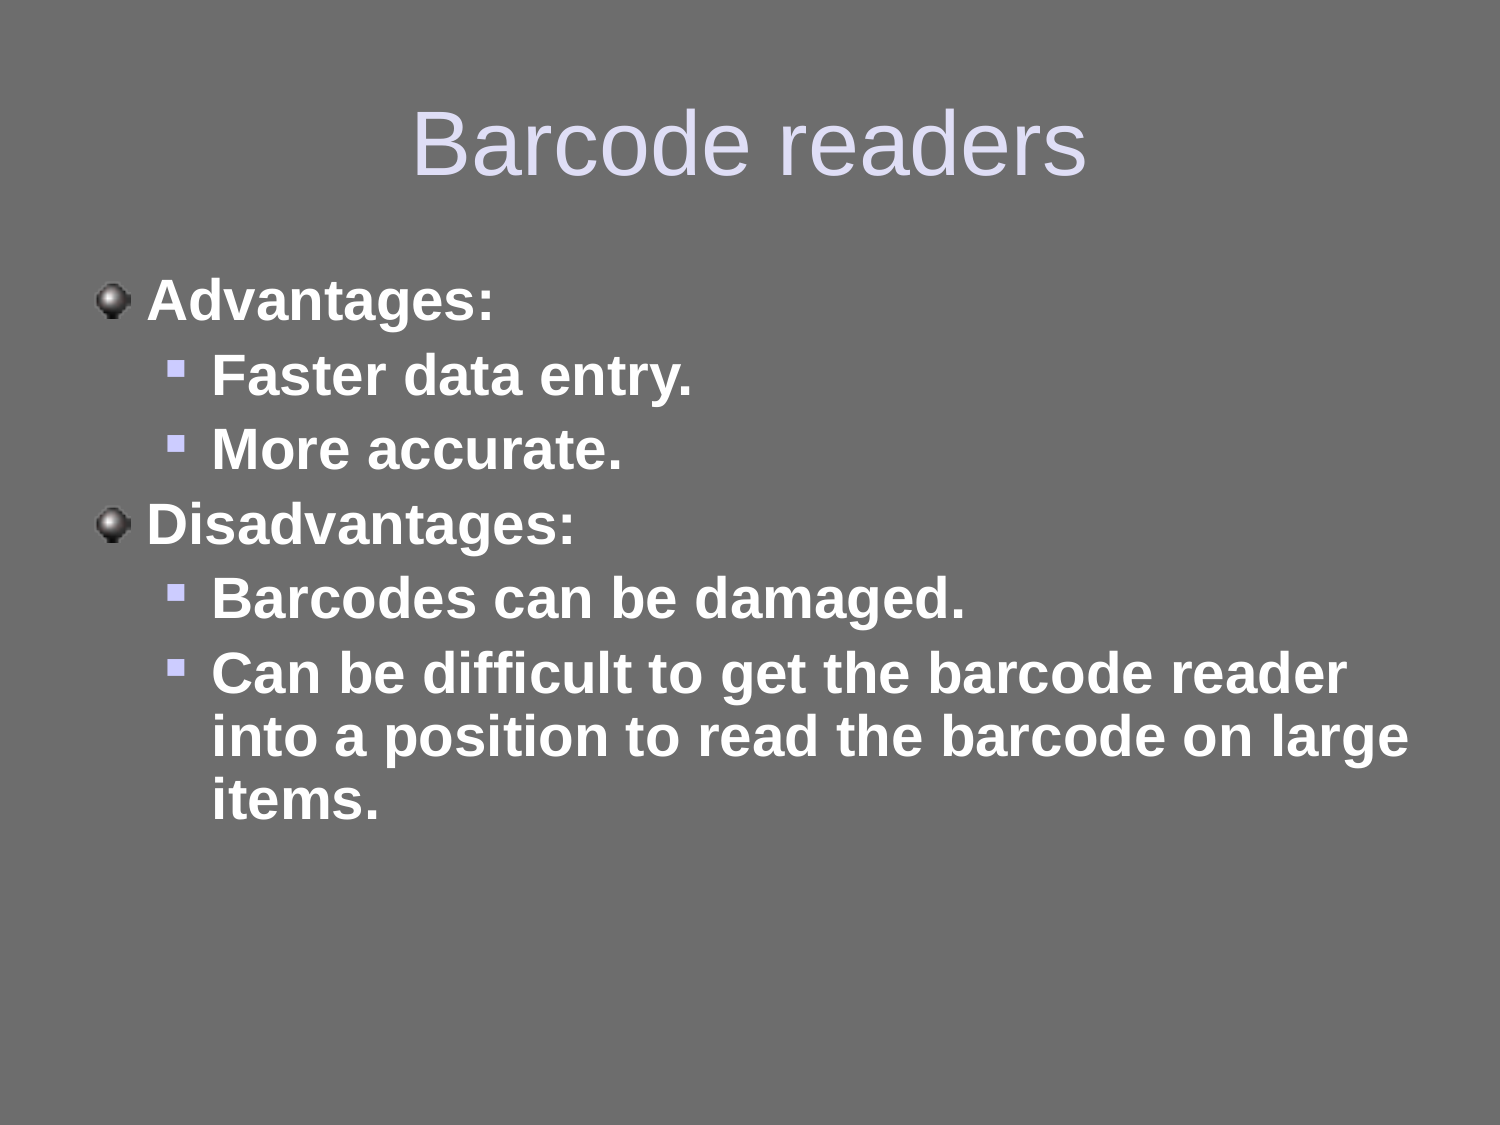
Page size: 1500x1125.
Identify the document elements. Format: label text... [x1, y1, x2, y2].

picture [90, 277, 131, 319]
picture [90, 501, 131, 543]
title Barcode readers [75, 45, 1425, 233]
list Advantages: Faster data entry. More accurate. Disadvantages: Barcodes can be damaged. Can be difficult to get the barcode reader into a position to read the barcode on large items. [75, 262, 1459, 1007]
